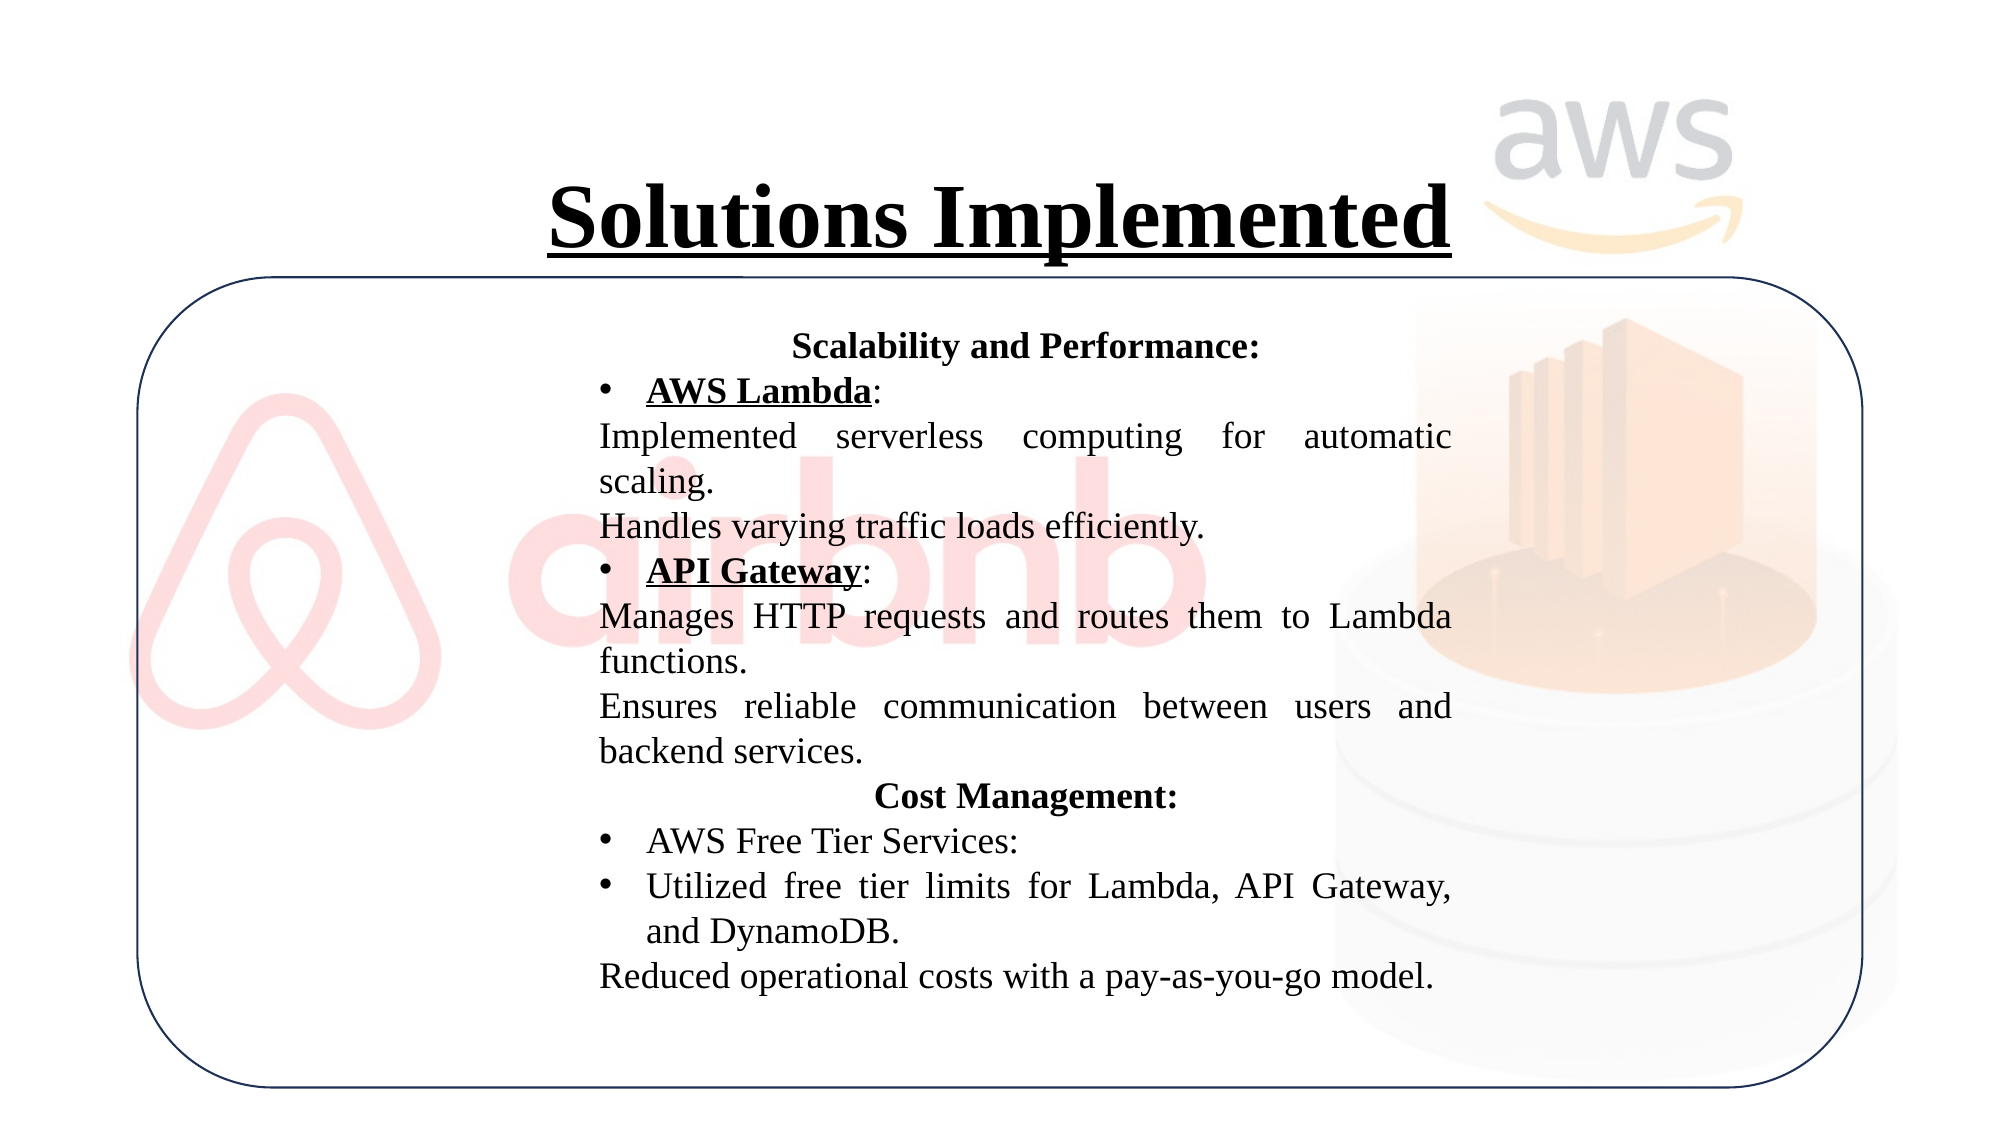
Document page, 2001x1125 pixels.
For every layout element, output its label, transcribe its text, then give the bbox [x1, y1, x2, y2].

text_box Scalability and Performance: AWS Lambda: Implemented serverless computing for automatic scaling. Handles varying traffic loads efficiently. API Gateway: Manages HTTP requests and routes them to Lambda functions. Ensures reliable communication between users and backend services. Cost Management: AWS Free Tier Services: Utilized free tier limits for Lambda, API Gateway, and DynamoDB. Reduced operational costs with a pay-as-you-go model. [584, 313, 1469, 1003]
title Solutions Implemented [137, 59, 1863, 278]
text_box [136, 276, 1864, 1089]
